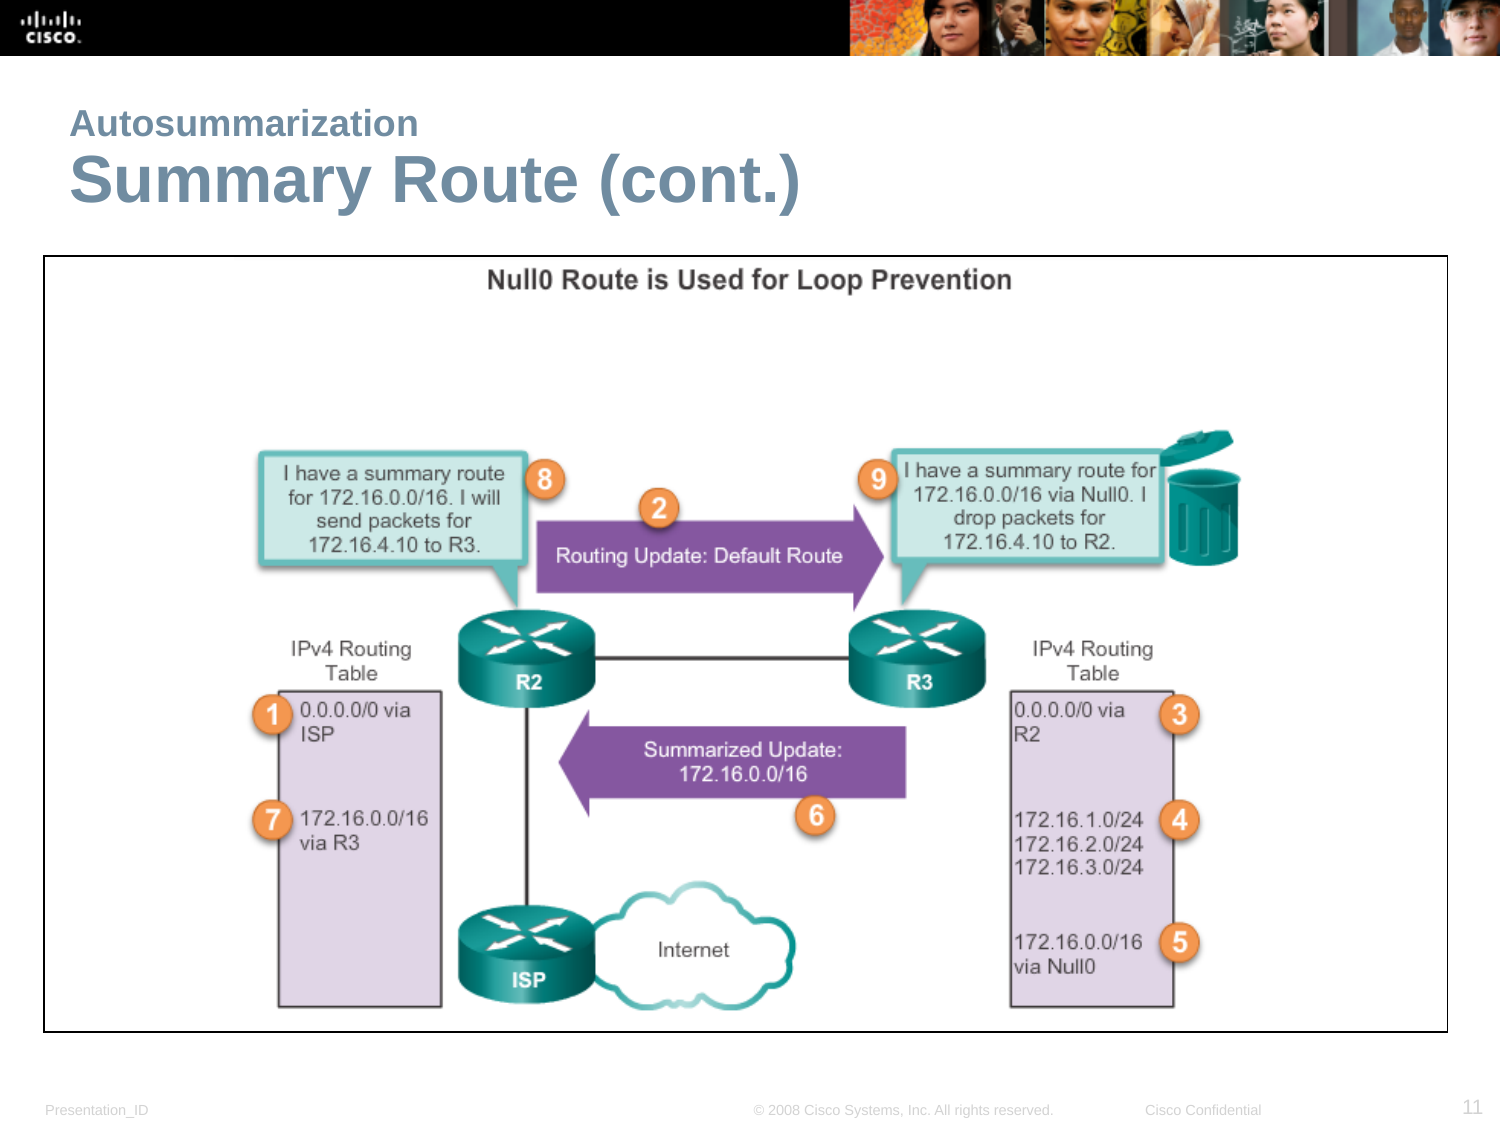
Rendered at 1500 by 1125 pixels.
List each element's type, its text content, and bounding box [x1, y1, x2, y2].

title Autosummarization Summary Route (cont.) [55, 80, 1444, 224]
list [44, 256, 1447, 1032]
picture [0, 0, 1500, 56]
